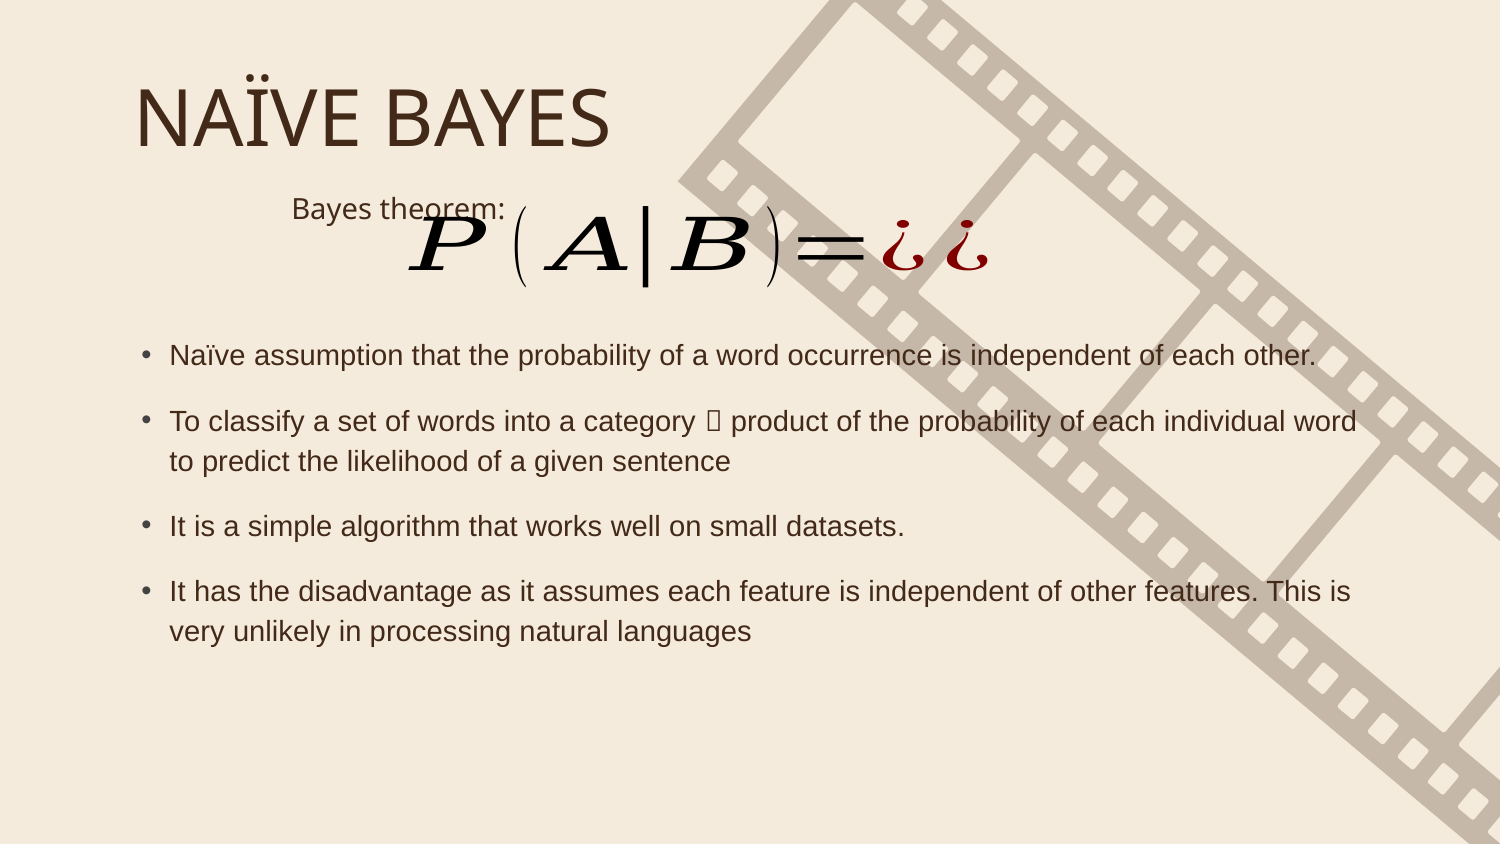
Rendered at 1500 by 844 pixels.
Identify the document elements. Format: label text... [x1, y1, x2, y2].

title NAÏVE BAYES [118, 88, 126, 142]
list Bayes theorem: Naïve assumption that the probability of a word occurrence is independent of each other. To classify a set of words into a category  product of the probability of each individual word to predict the likelihood of a given sentence It is a simple algorithm that works well on small datasets. It has the disadvantage as it assumes each feature is independent of other features. This is very unlikely in processing natural languages [126, 0, 1390, 674]
